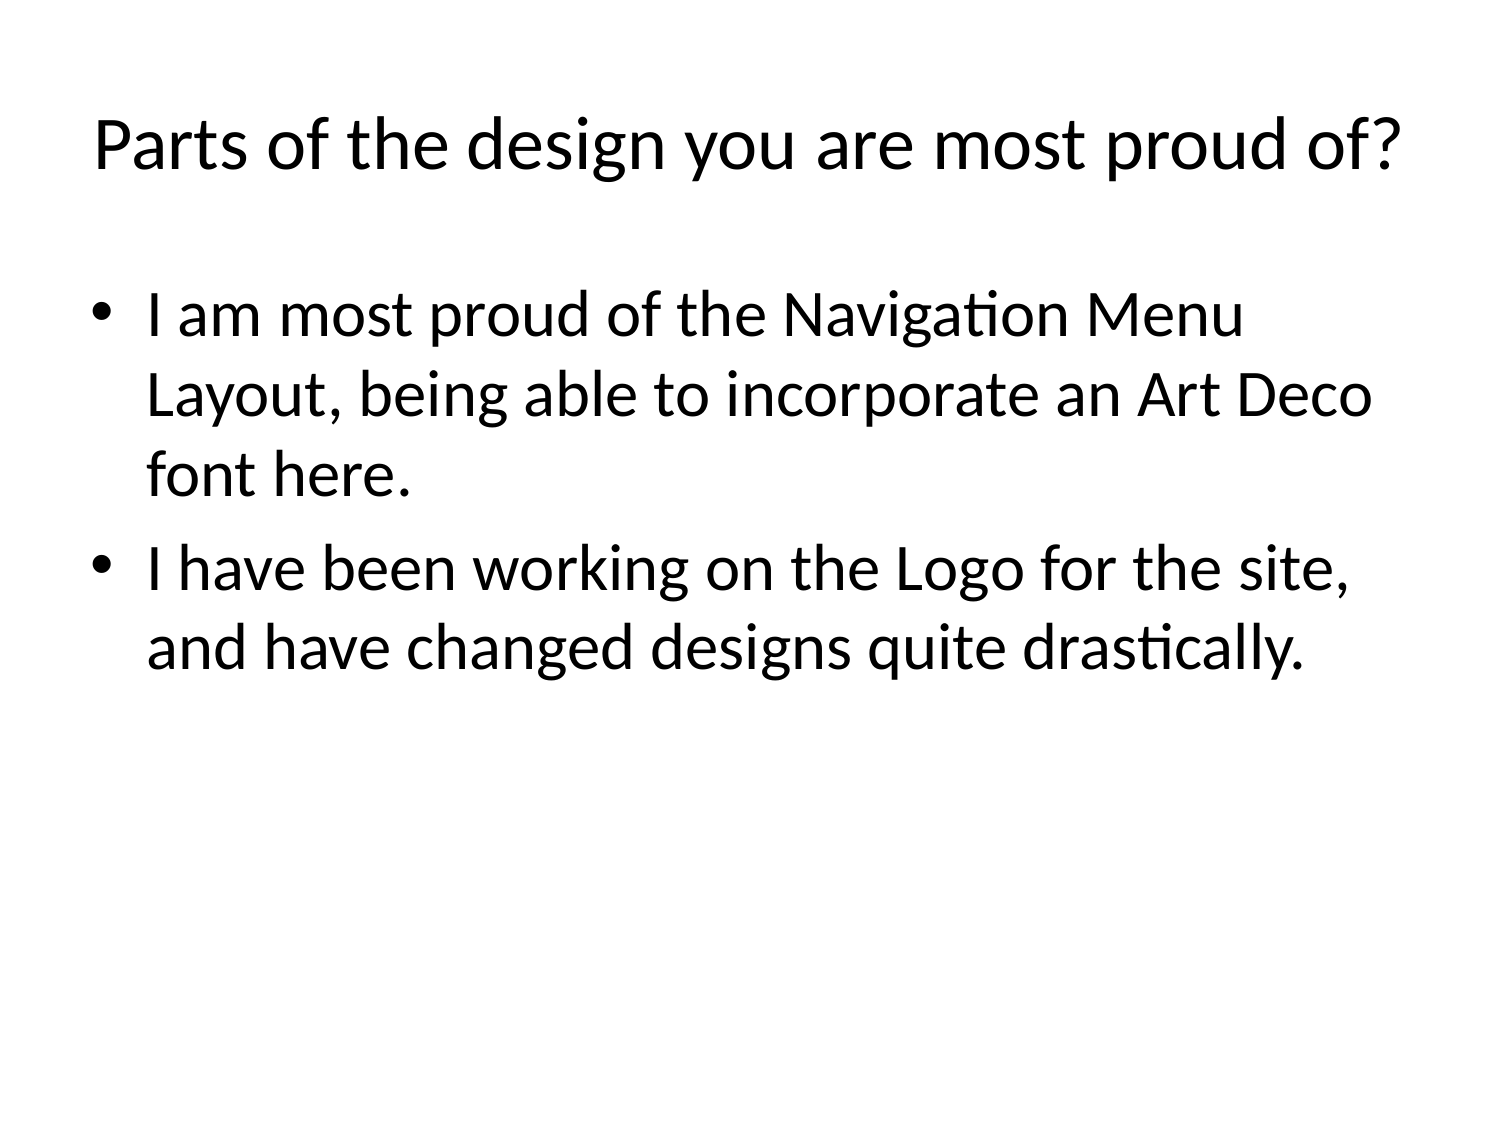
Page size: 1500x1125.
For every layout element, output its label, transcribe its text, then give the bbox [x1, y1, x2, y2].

title Parts of the design you are most proud of? [75, 45, 1425, 233]
list I am most proud of the Navigation Menu Layout, being able to incorporate an Art Deco font here. I have been working on the Logo for the site, and have changed designs quite drastically. [75, 262, 1425, 1005]
